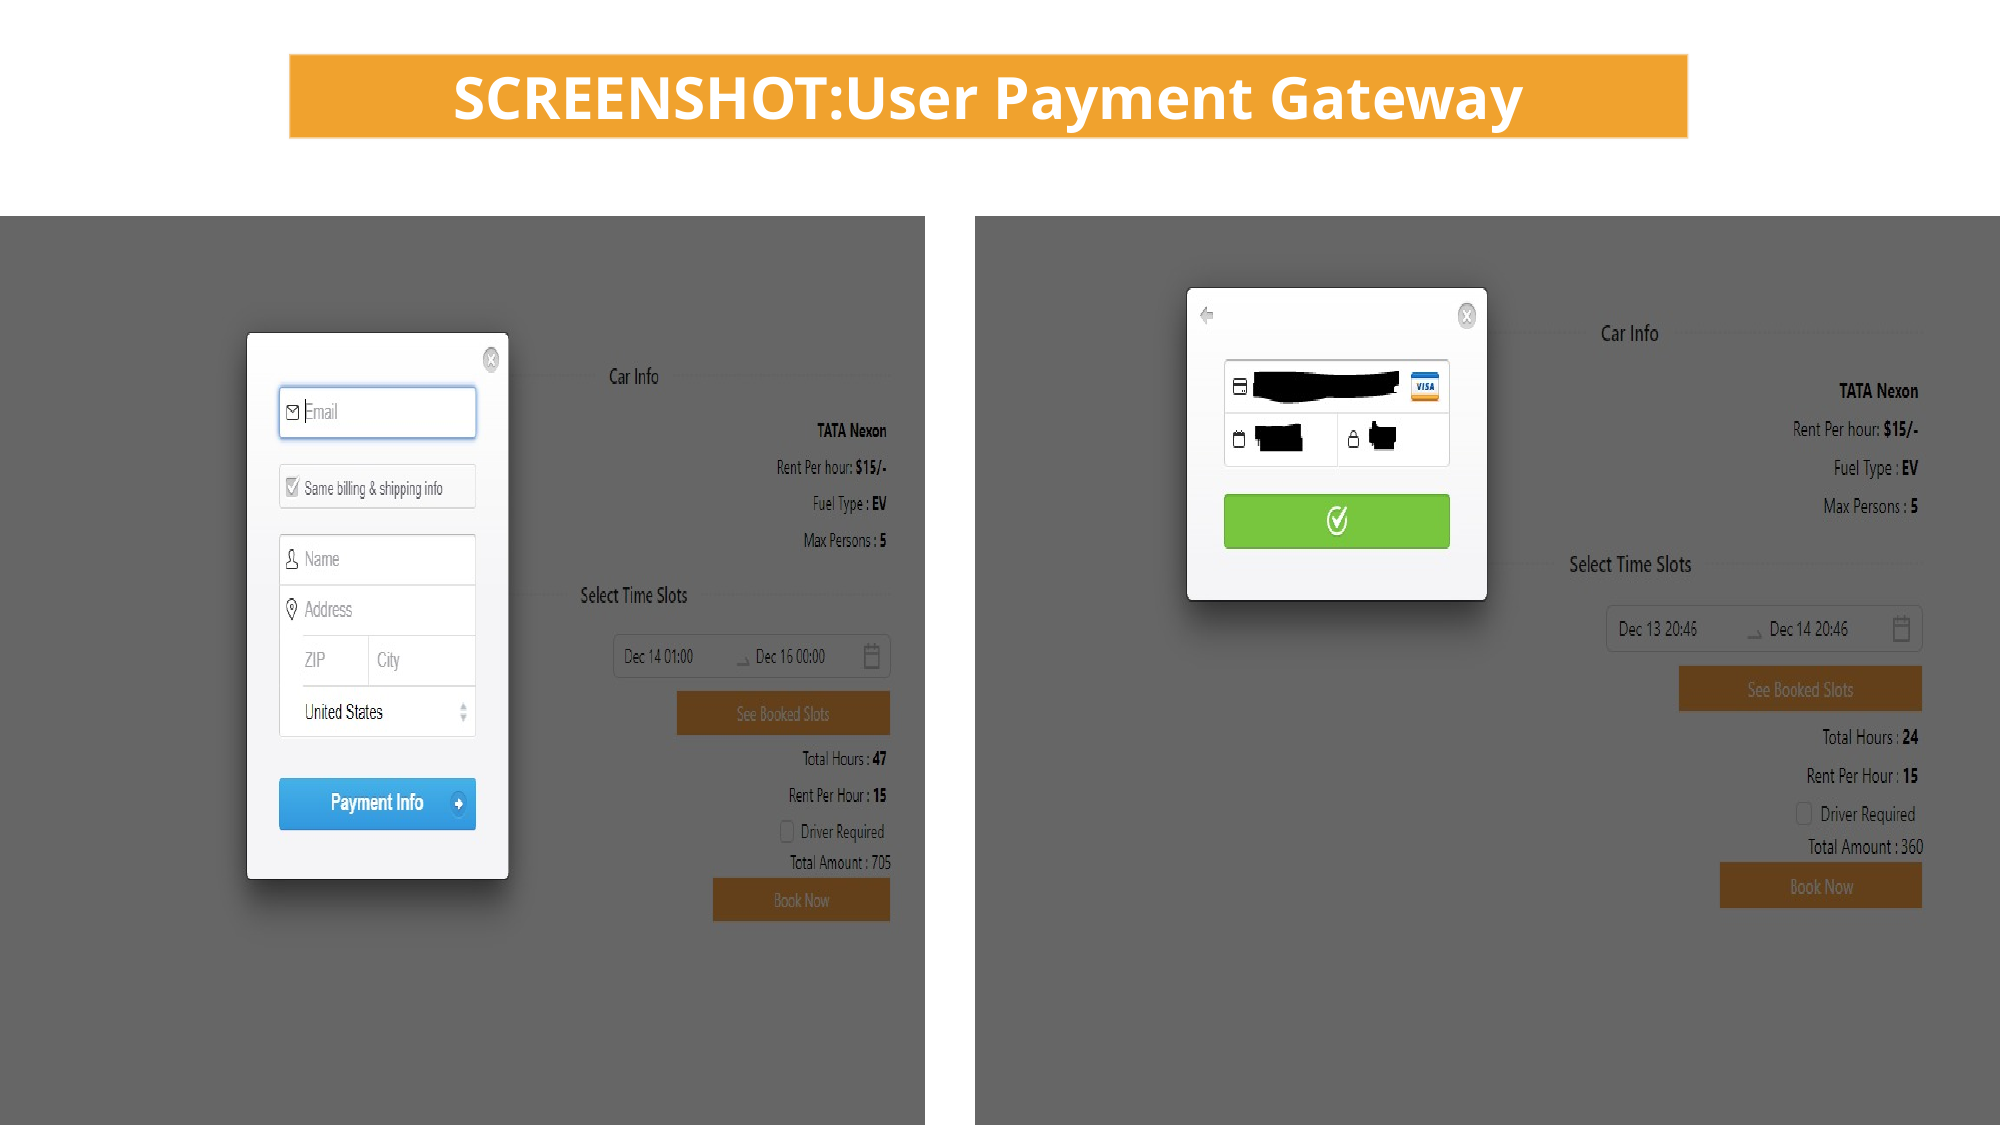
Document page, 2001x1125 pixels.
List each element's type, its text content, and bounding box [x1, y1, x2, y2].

picture [975, 216, 2000, 1125]
text_box SCREENSHOT:User Payment Gateway [288, 52, 1690, 140]
picture [0, 216, 925, 1125]
